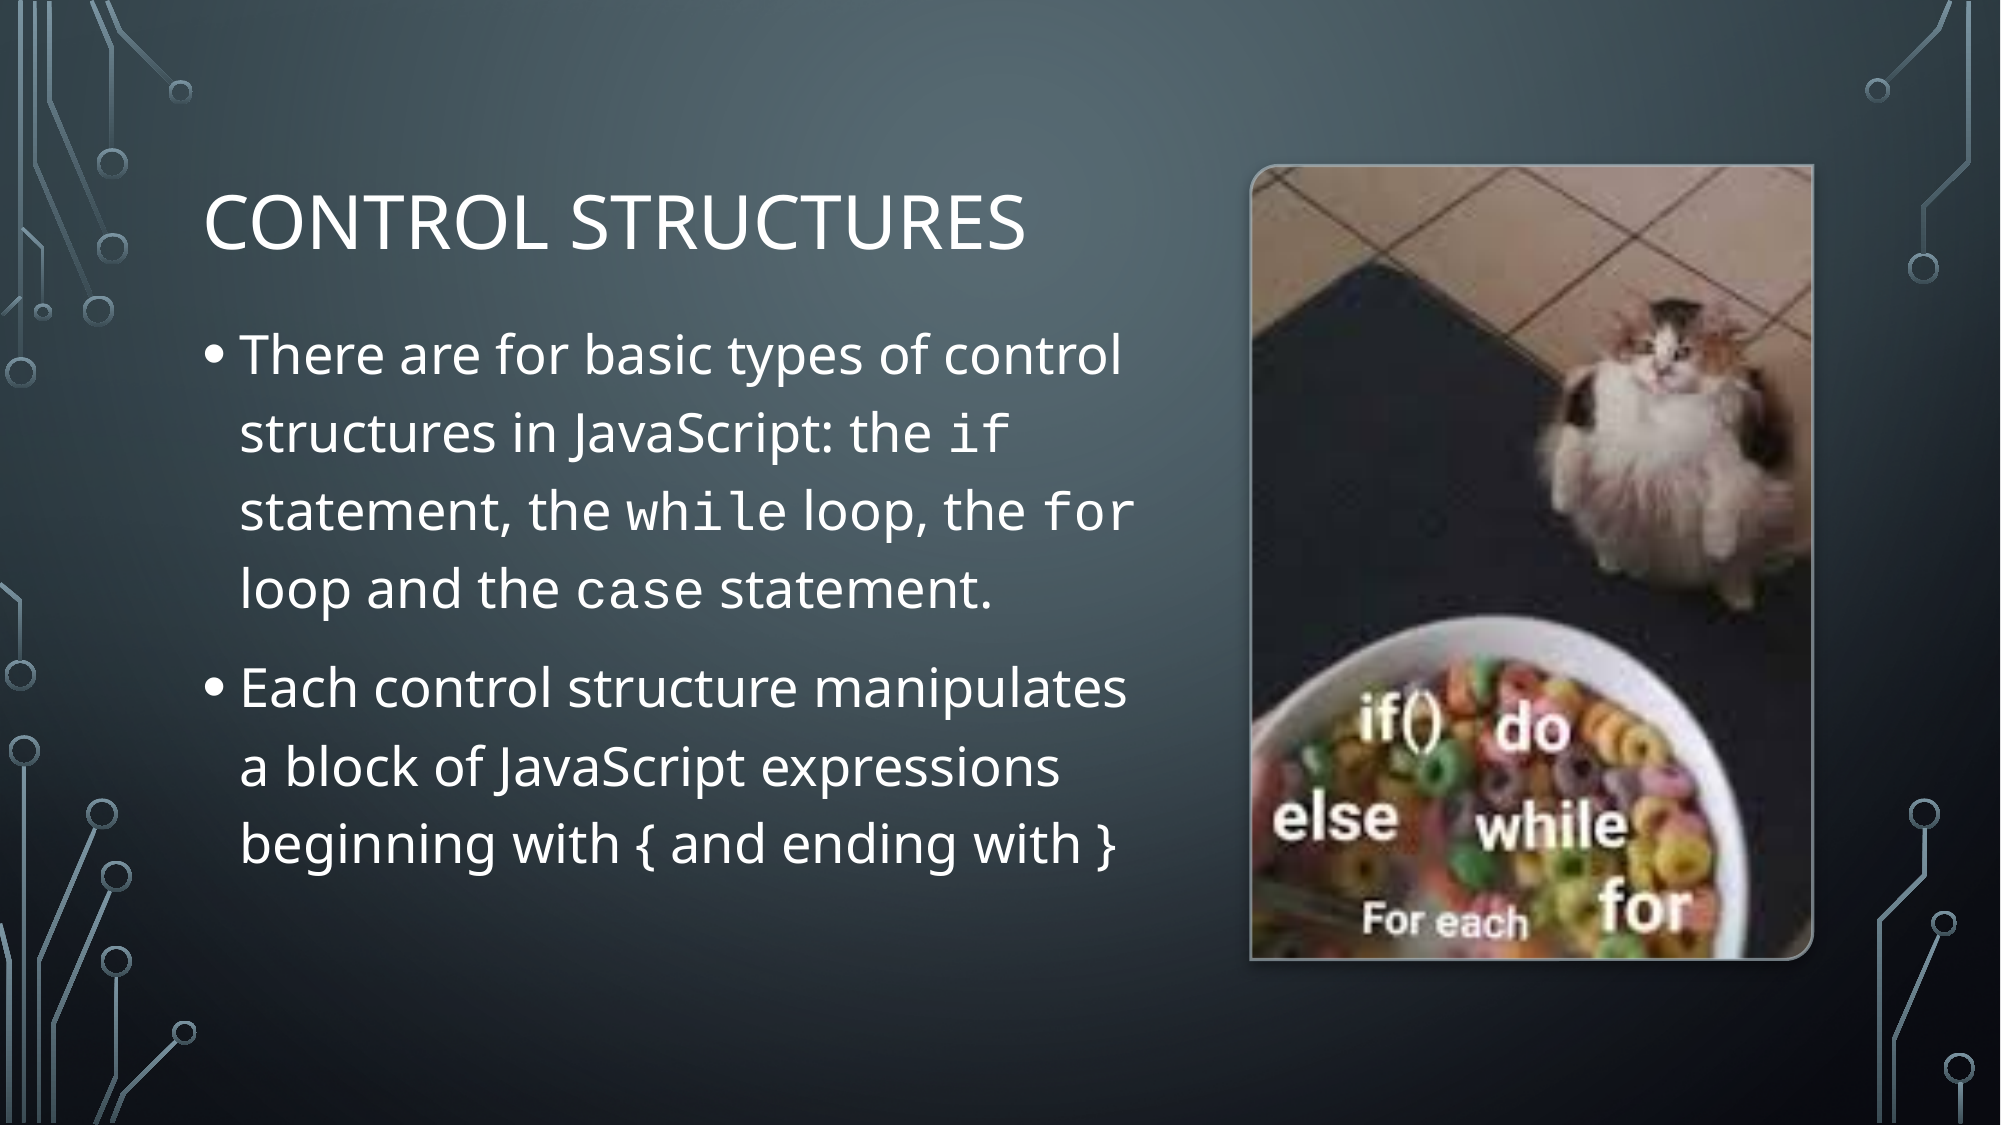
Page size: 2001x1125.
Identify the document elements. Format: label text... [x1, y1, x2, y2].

picture [1250, 165, 1813, 960]
title Control Structures [187, 30, 1155, 274]
list There are for basic types of control structures in JavaScript: the if statement, the while loop, the for loop and the case statement. Each control structure manipulates a block of JavaScript expressions beginning with { and ending with } [187, 299, 1155, 950]
